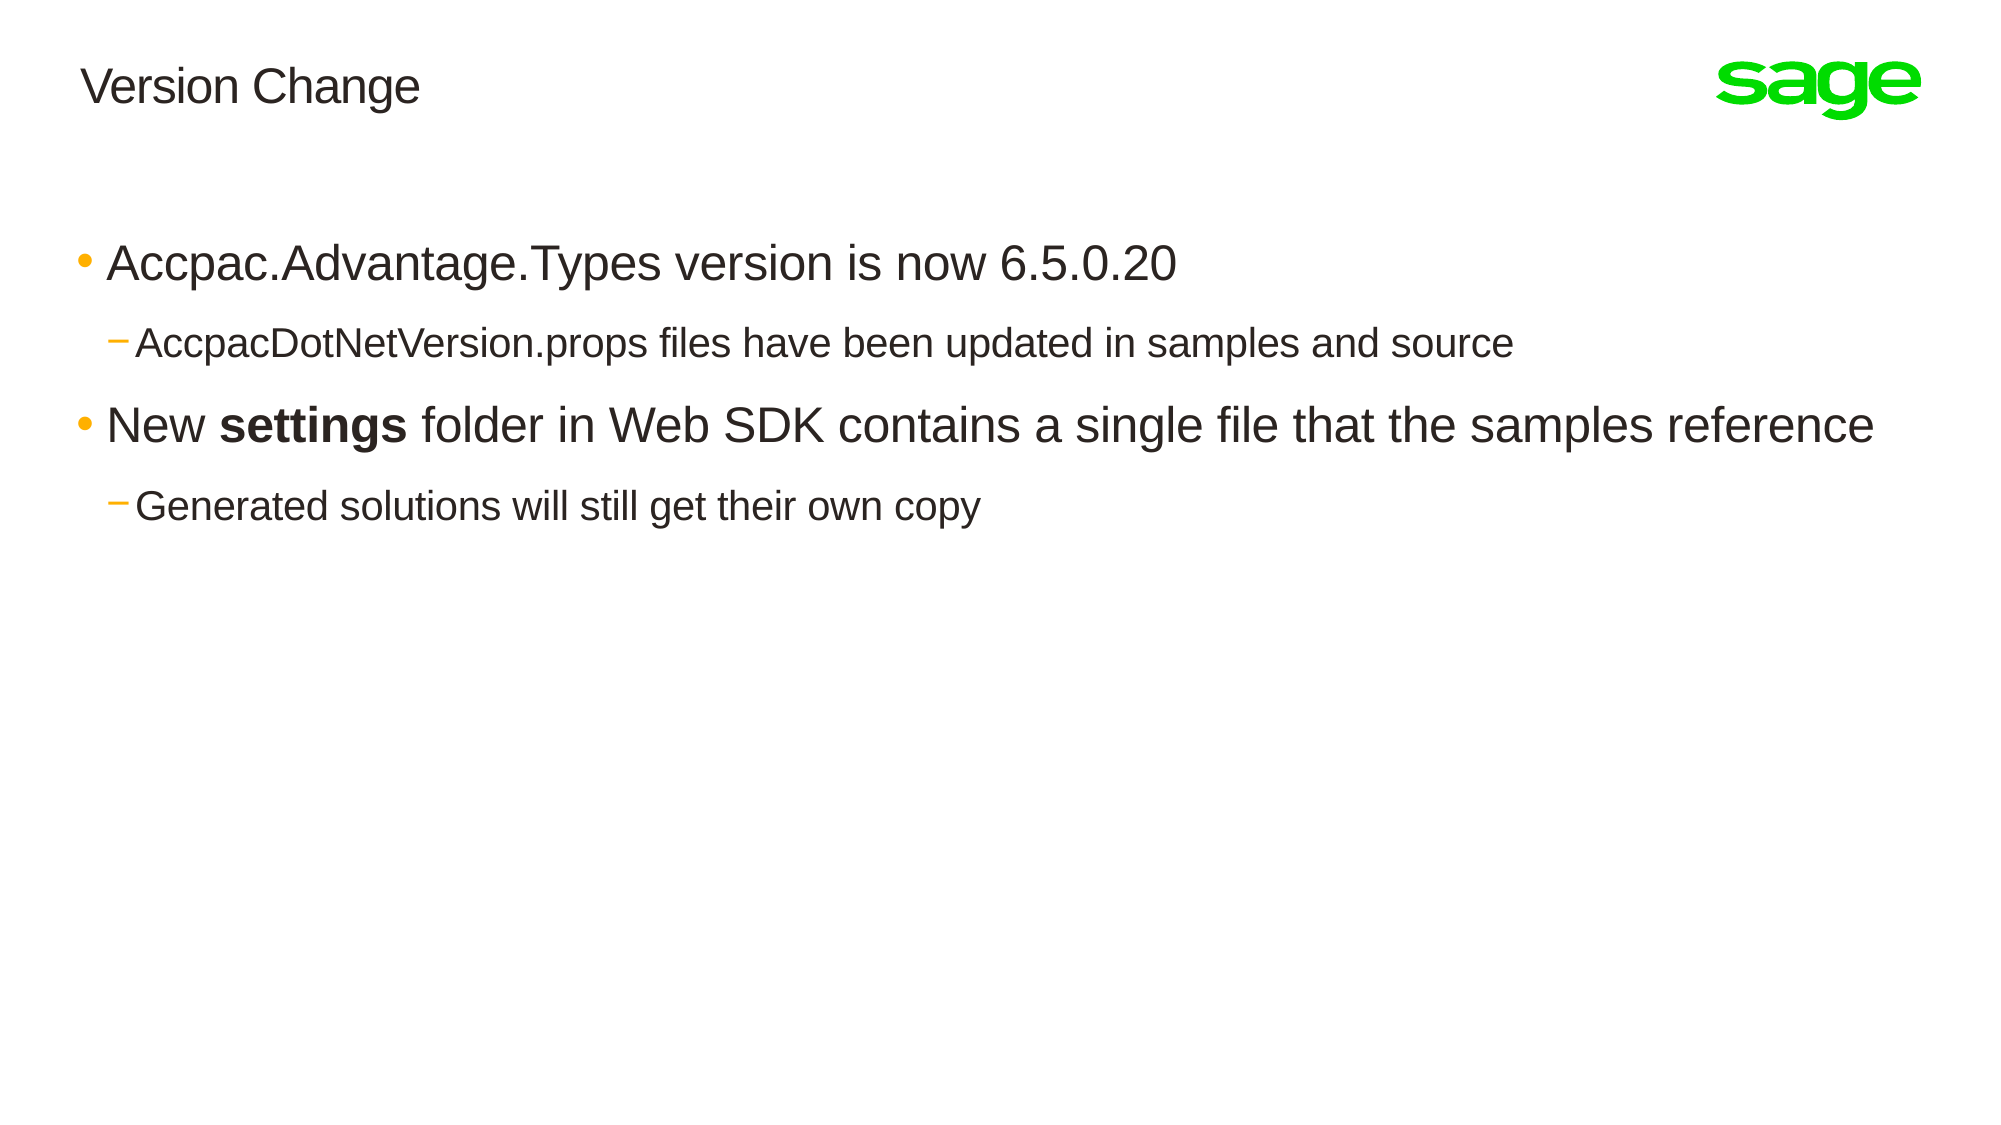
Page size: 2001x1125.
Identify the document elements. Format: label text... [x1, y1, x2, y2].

list Accpac.Advantage.Types version is now 6.5.0.20 AccpacDotNetVersion.props files have been updated in samples and source New settings folder in Web SDK contains a single file that the samples reference Generated solutions will still get their own copy [76, 224, 1920, 1046]
title Version Change [80, 60, 1704, 224]
